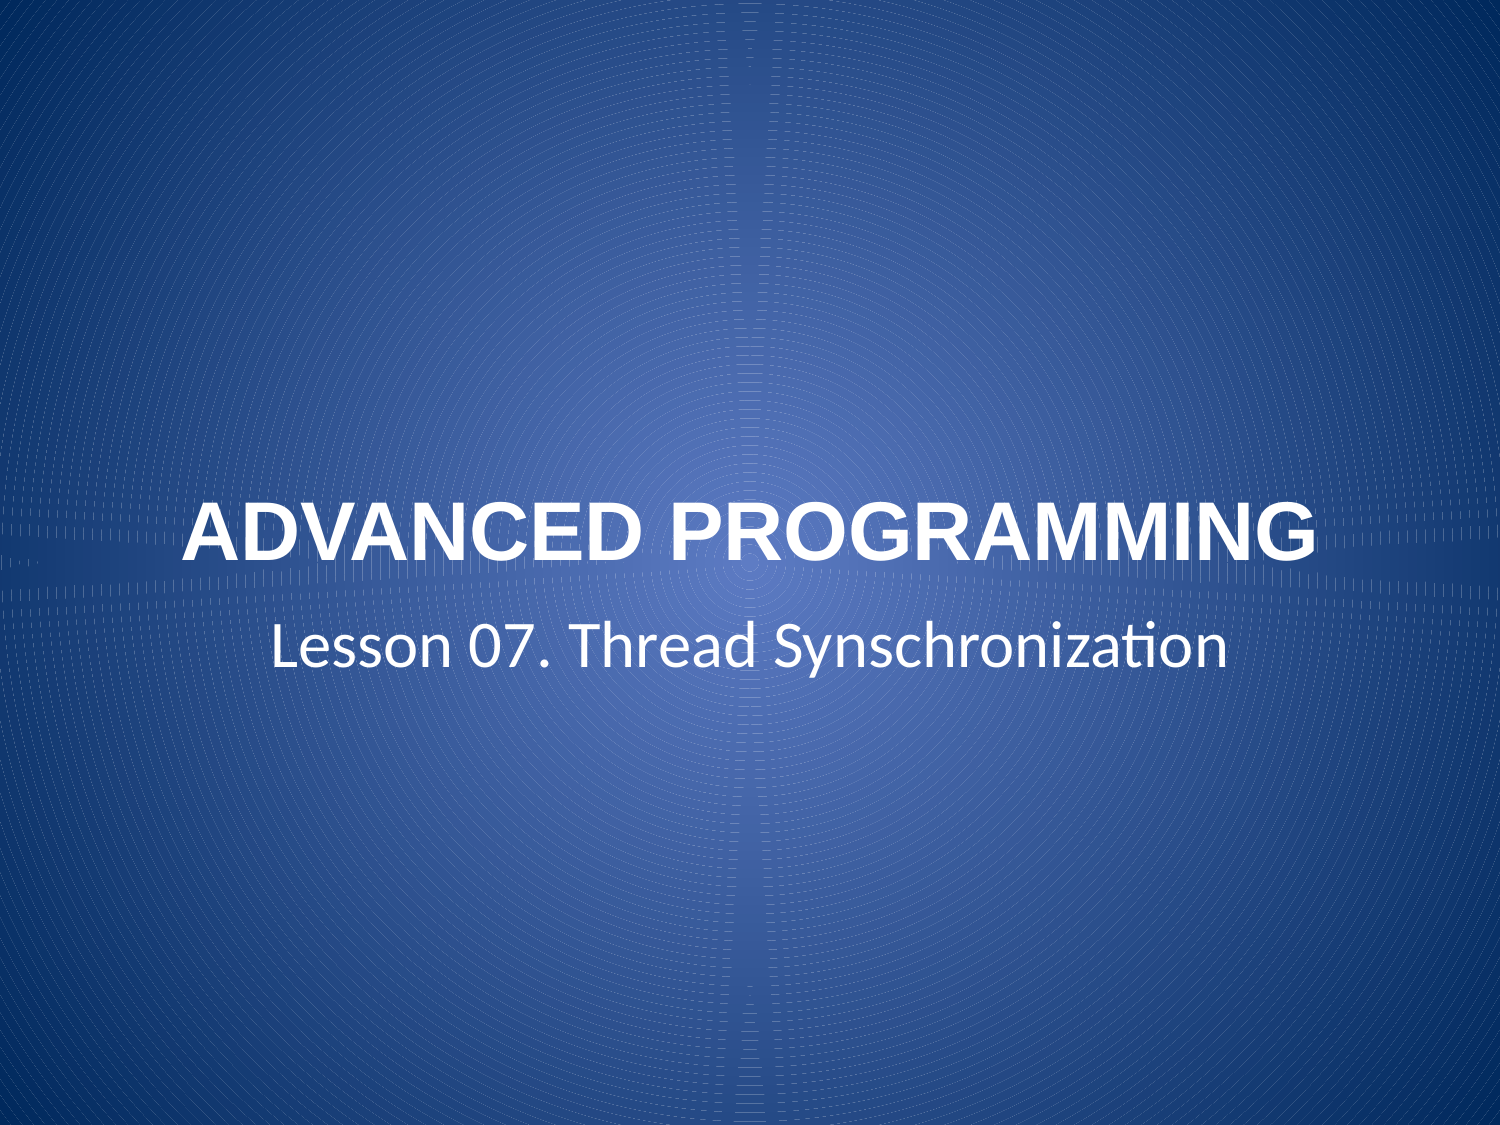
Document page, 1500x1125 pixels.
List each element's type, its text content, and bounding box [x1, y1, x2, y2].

title ADVANCED PROGRAMMING [112, 196, 1388, 587]
subtitle Lesson 07. Thread Synschronization [112, 609, 1388, 787]
